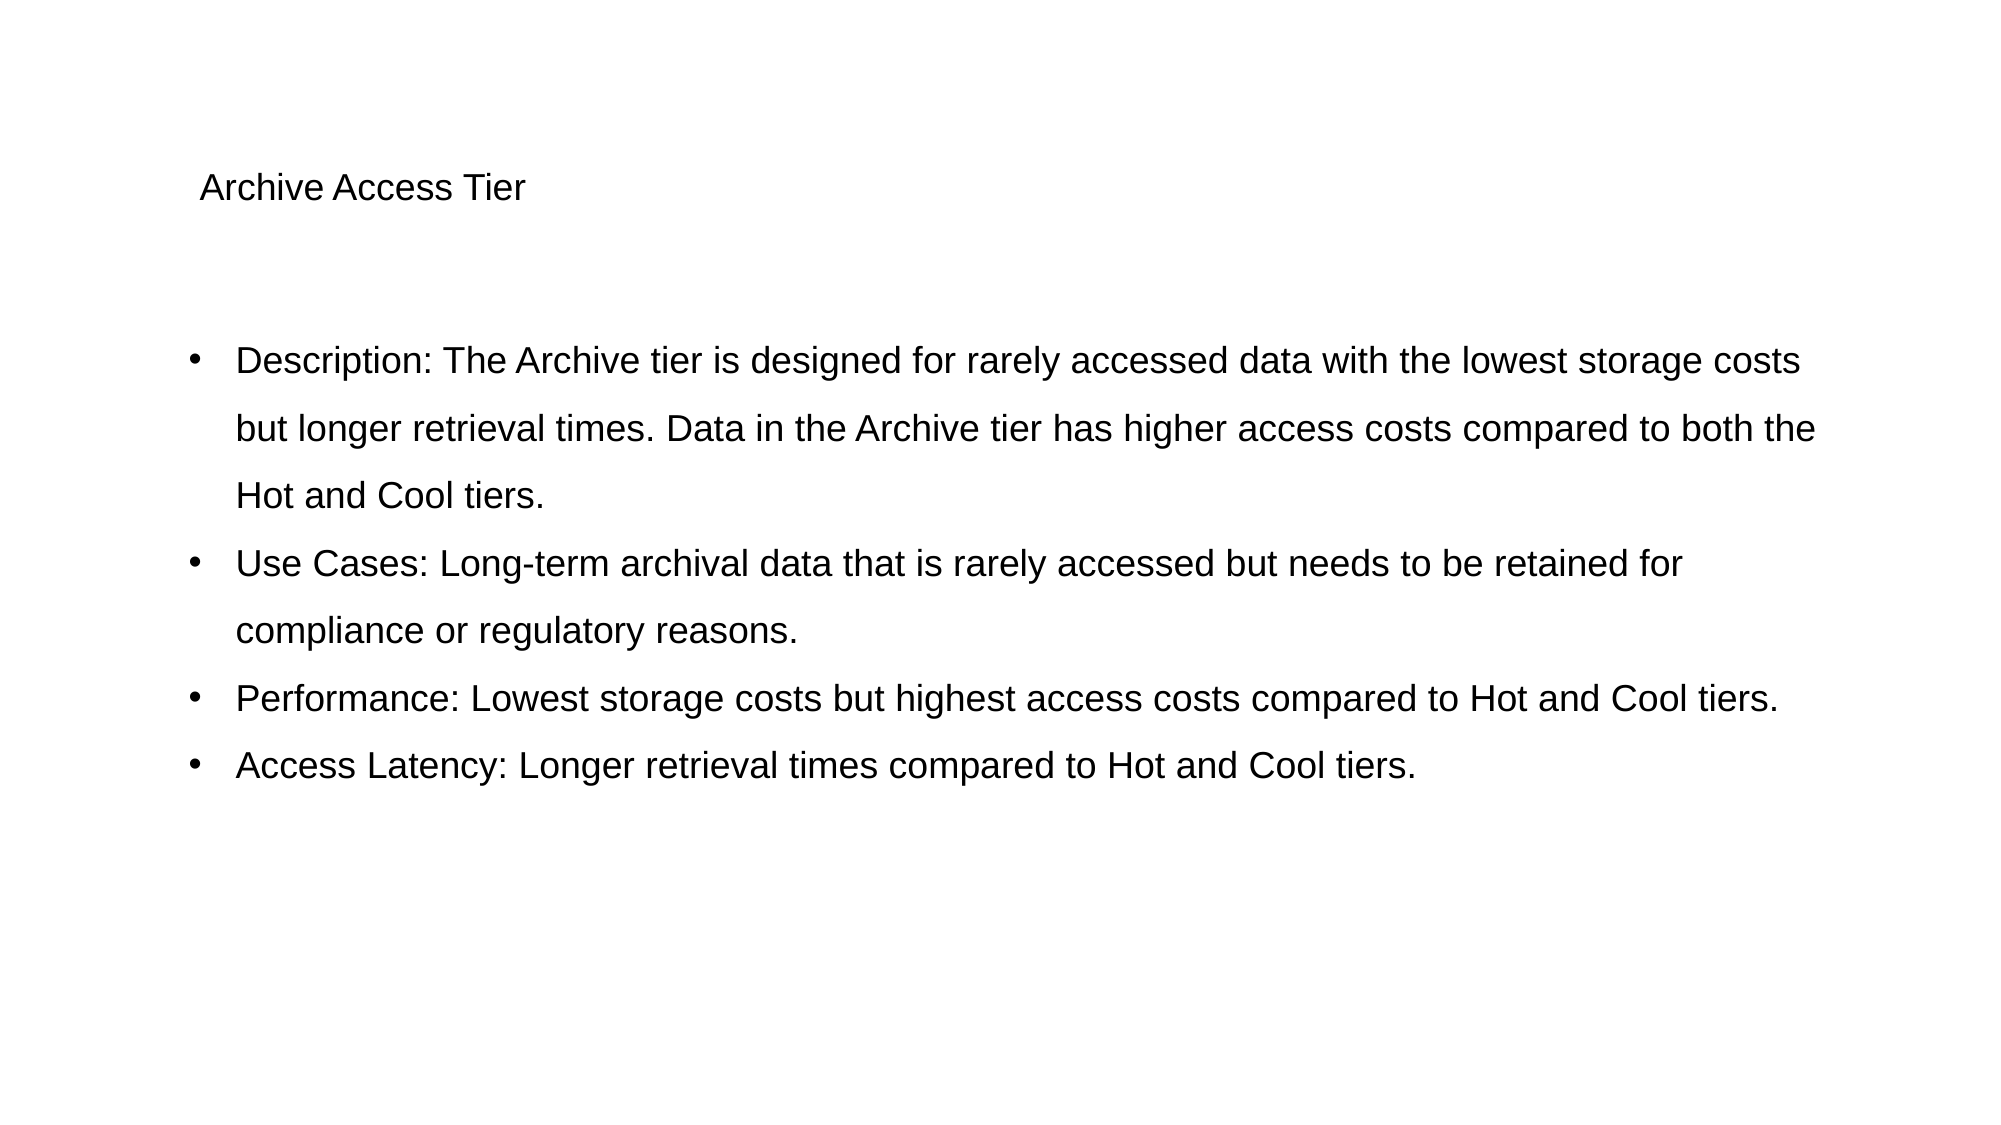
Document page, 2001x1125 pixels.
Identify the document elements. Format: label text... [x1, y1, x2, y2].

text_box Description: The Archive tier is designed for rarely accessed data with the lowest storage costs but longer retrieval times. Data in the Archive tier has higher access costs compared to both the Hot and Cool tiers. Use Cases: Long-term archival data that is rarely accessed but needs to be retained for compliance or regulatory reasons. Performance: Lowest storage costs but highest access costs compared to Hot and Cool tiers. Access Latency: Longer retrieval times compared to Hot and Cool tiers. [174, 306, 1875, 794]
text_box Archive Access Tier [184, 155, 1186, 216]
